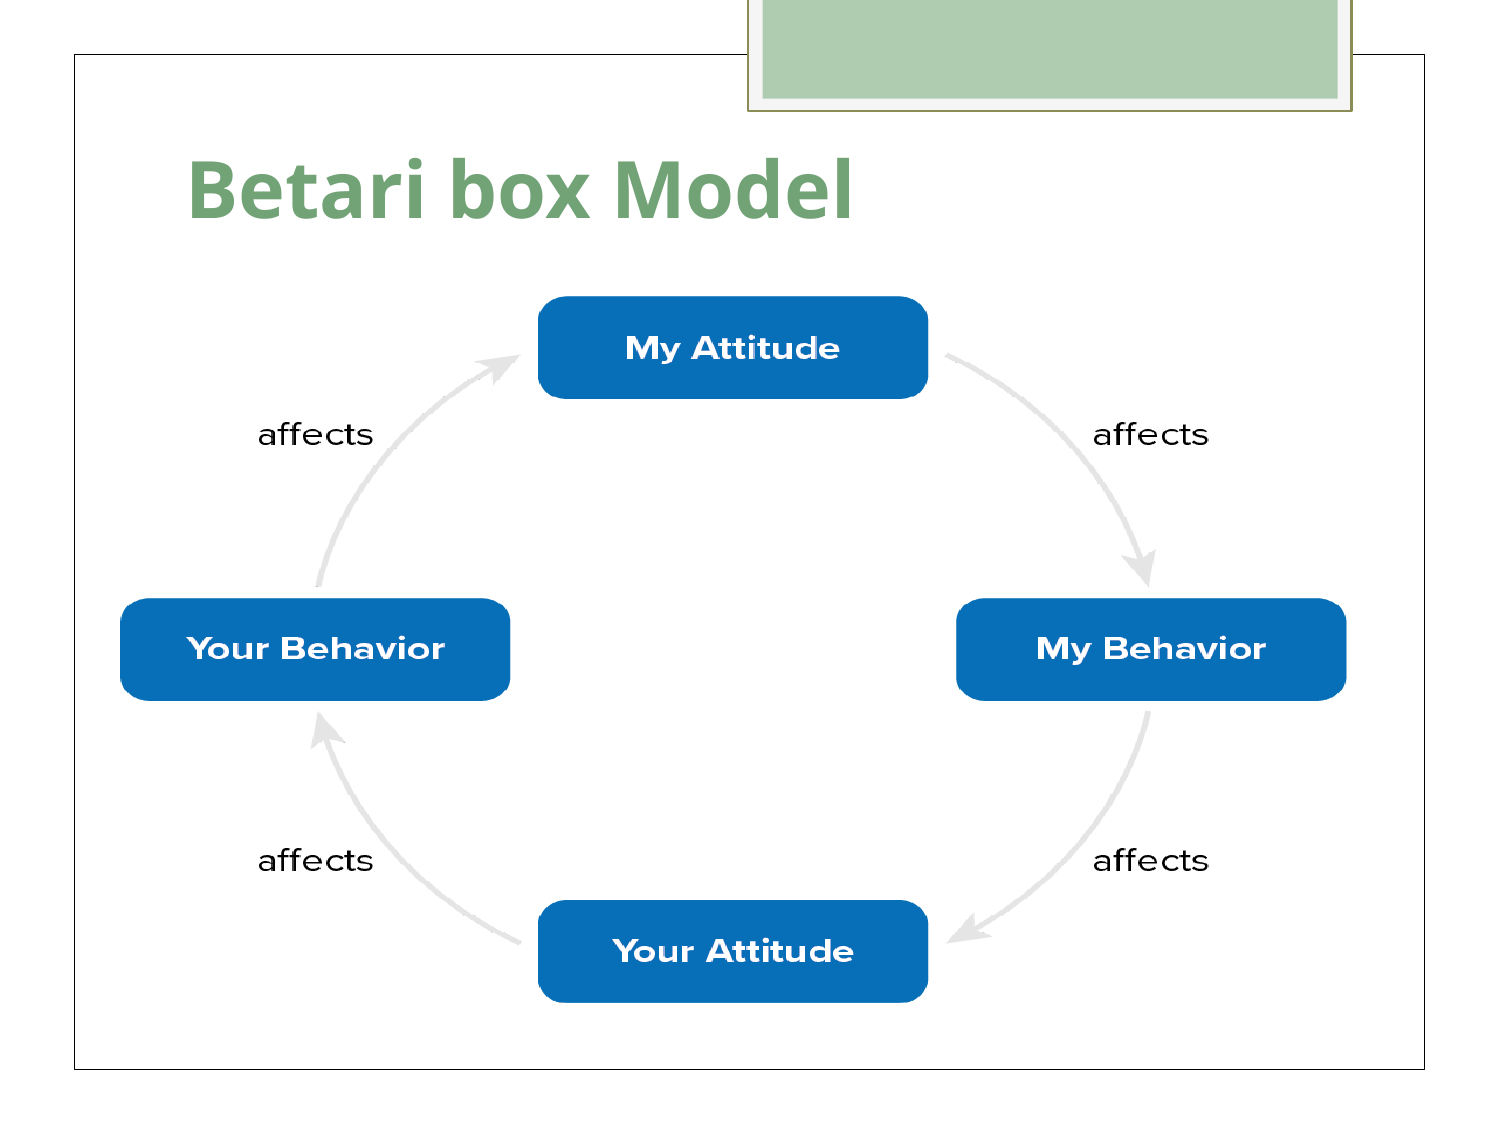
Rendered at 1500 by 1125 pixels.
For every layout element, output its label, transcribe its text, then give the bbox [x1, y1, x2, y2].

title Betari box Model [170, 131, 1387, 241]
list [80, 241, 1387, 1054]
